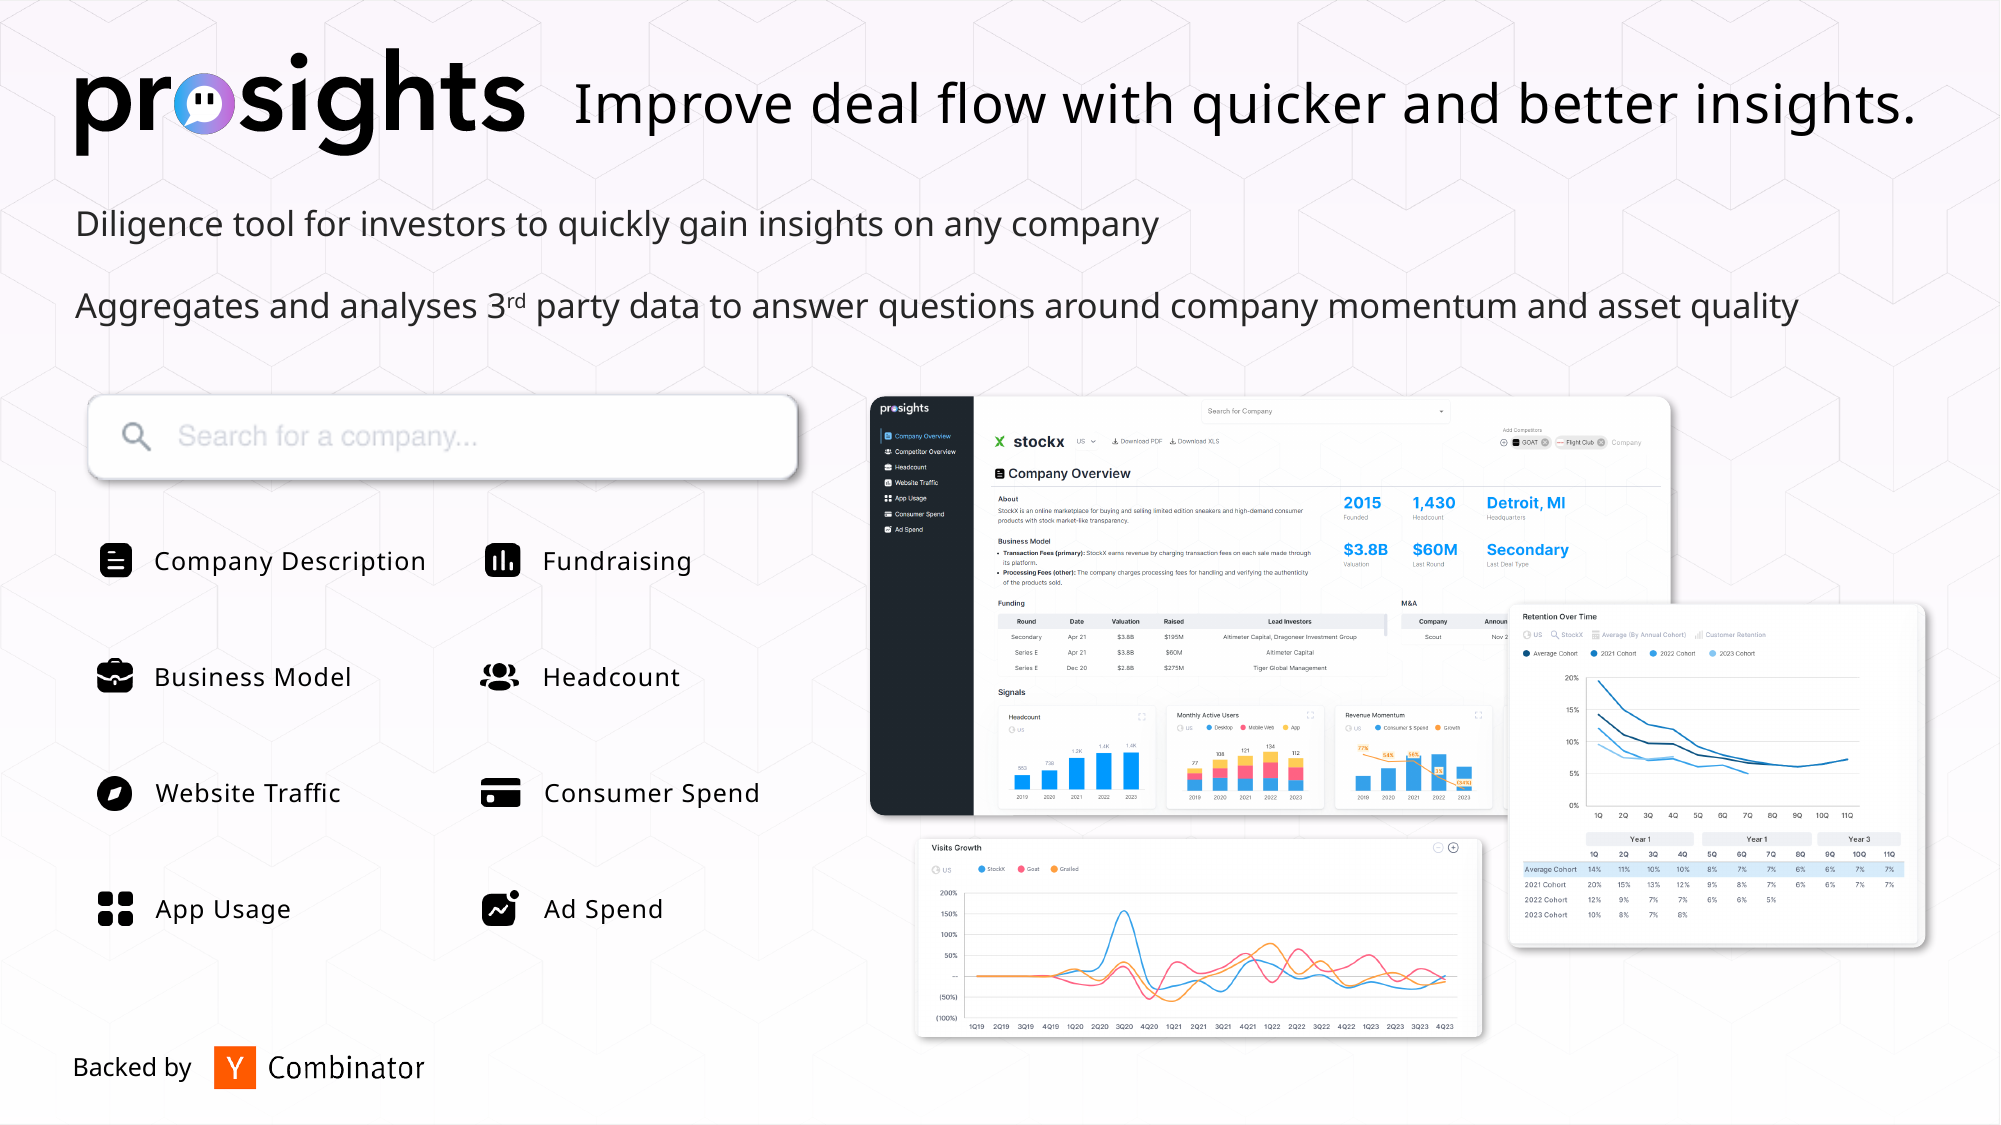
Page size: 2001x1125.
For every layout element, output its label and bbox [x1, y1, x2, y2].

picture [0, 0, 2000, 1125]
text_box [89, 522, 870, 948]
text_box [57, 1036, 429, 1099]
text_box [870, 396, 1926, 1037]
